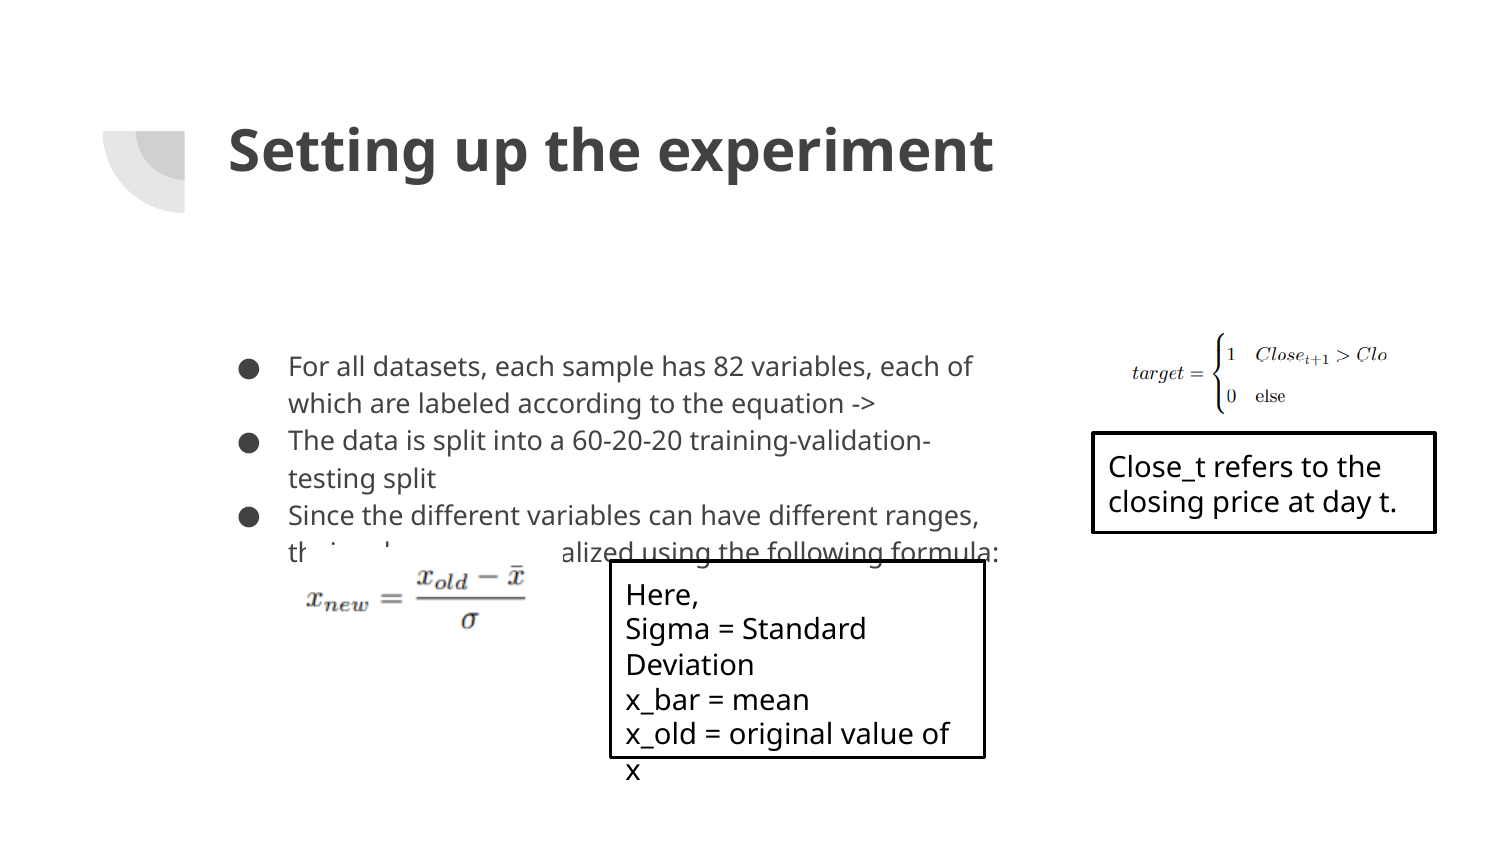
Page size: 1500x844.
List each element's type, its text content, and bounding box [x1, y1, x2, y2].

list For all datasets, each sample has 82 variables, each of which are labeled according to the equation -> The data is split into a 60-20-20 training-validation-testing split Since the different variables can have different ranges, their values are normalized using the following formula: [198, 329, 1031, 798]
picture [1044, 329, 1388, 421]
text_box Close_t refers to the closing price at day t. [1093, 432, 1435, 533]
title Setting up the experiment [213, 98, 1368, 263]
text_box Here, Sigma = Standard Deviation x_bar = mean x_old = original value of x [610, 560, 985, 758]
picture [305, 546, 563, 646]
